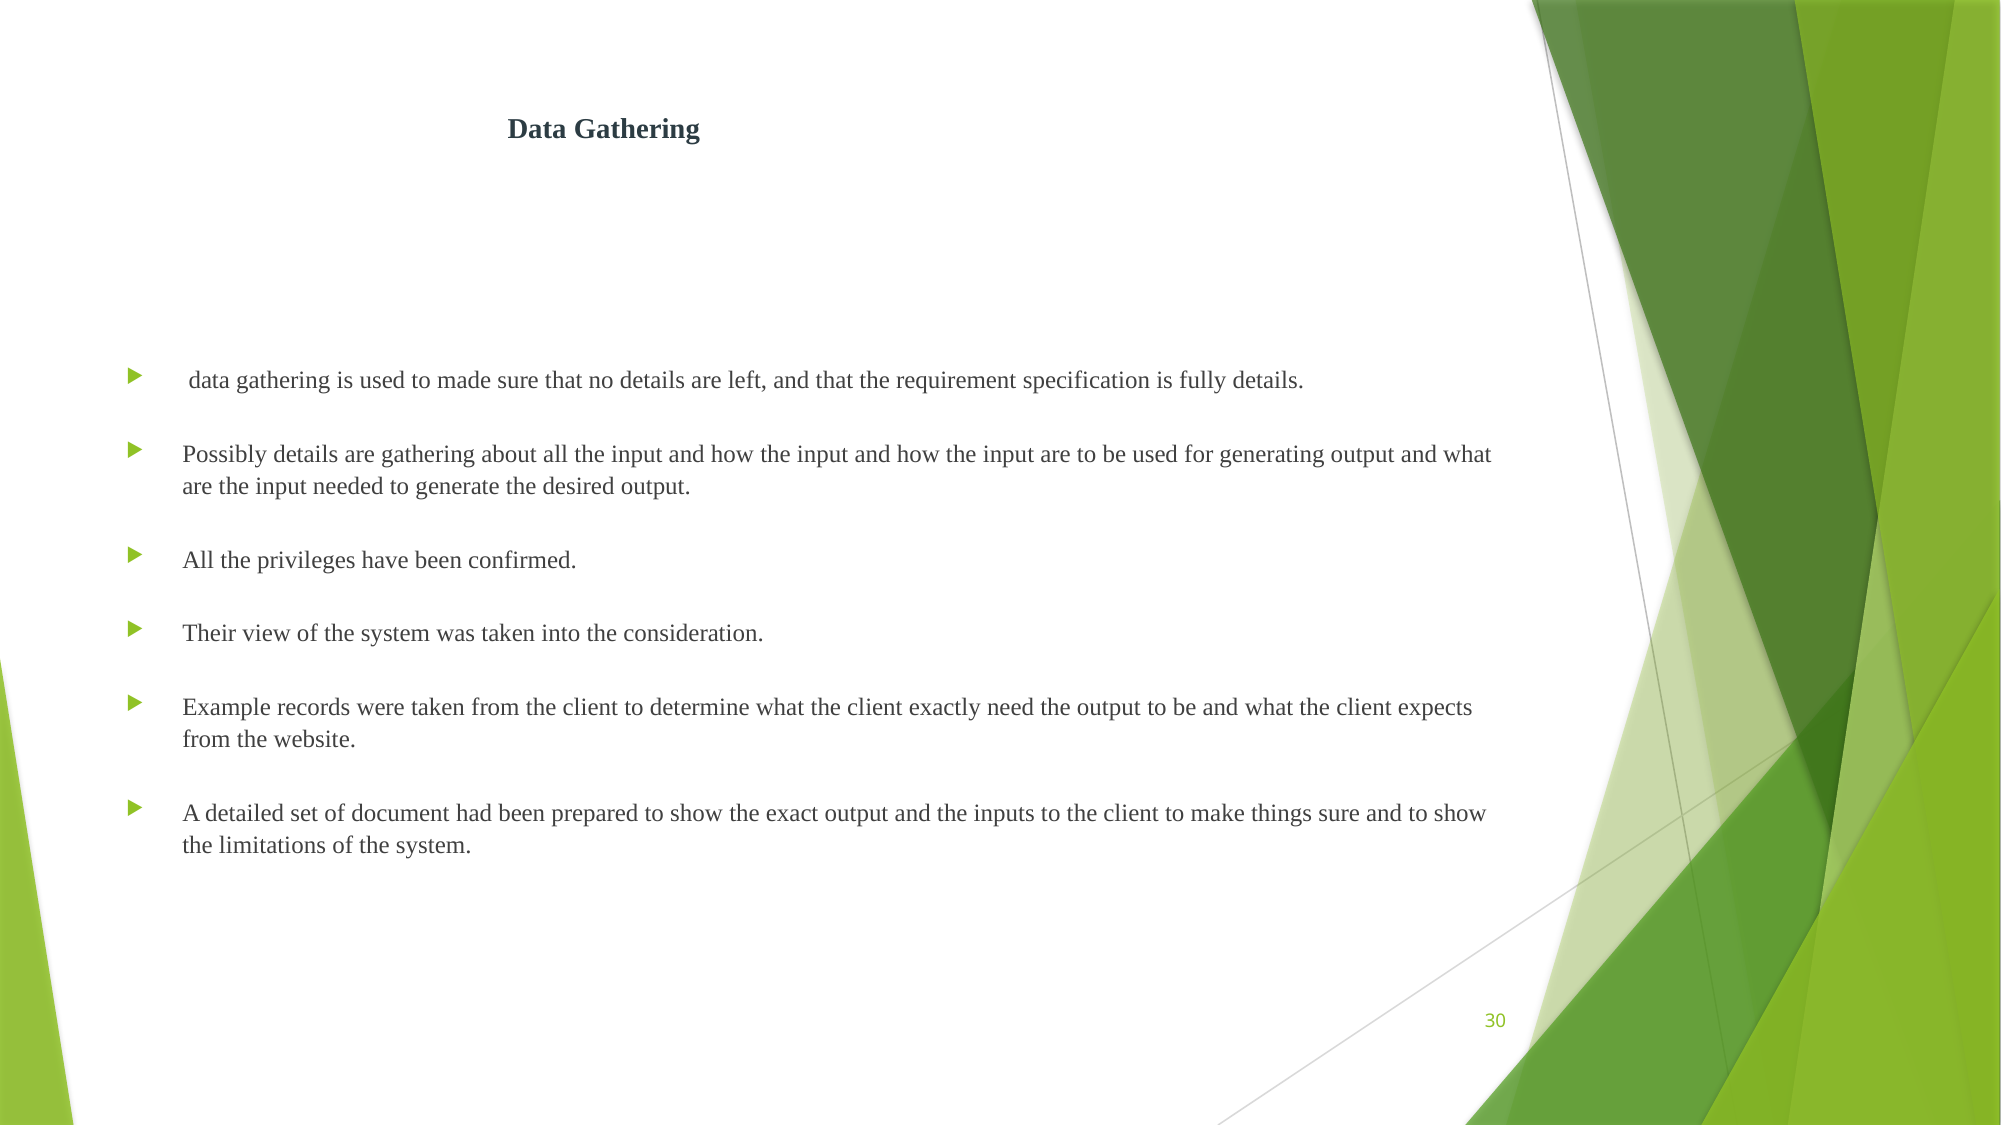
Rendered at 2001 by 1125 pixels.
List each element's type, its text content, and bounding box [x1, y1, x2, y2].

slide_number 30 [1409, 991, 1522, 1051]
list data gathering is used to made sure that no details are left, and that the requirement specification is fully details. Possibly details are gathering about all the input and how the input and how the input are to be used for generating output and what are the input needed to generate the desired output. All the privileges have been confirmed. Their view of the system was taken into the consideration. Example records were taken from the client to determine what the client exactly need the output to be and what the client expects from the website. A detailed set of document had been prepared to show the exact output and the inputs to the client to make things sure and to show the limitations of the system. [111, 354, 1522, 992]
title Data Gathering [111, 99, 1522, 197]
